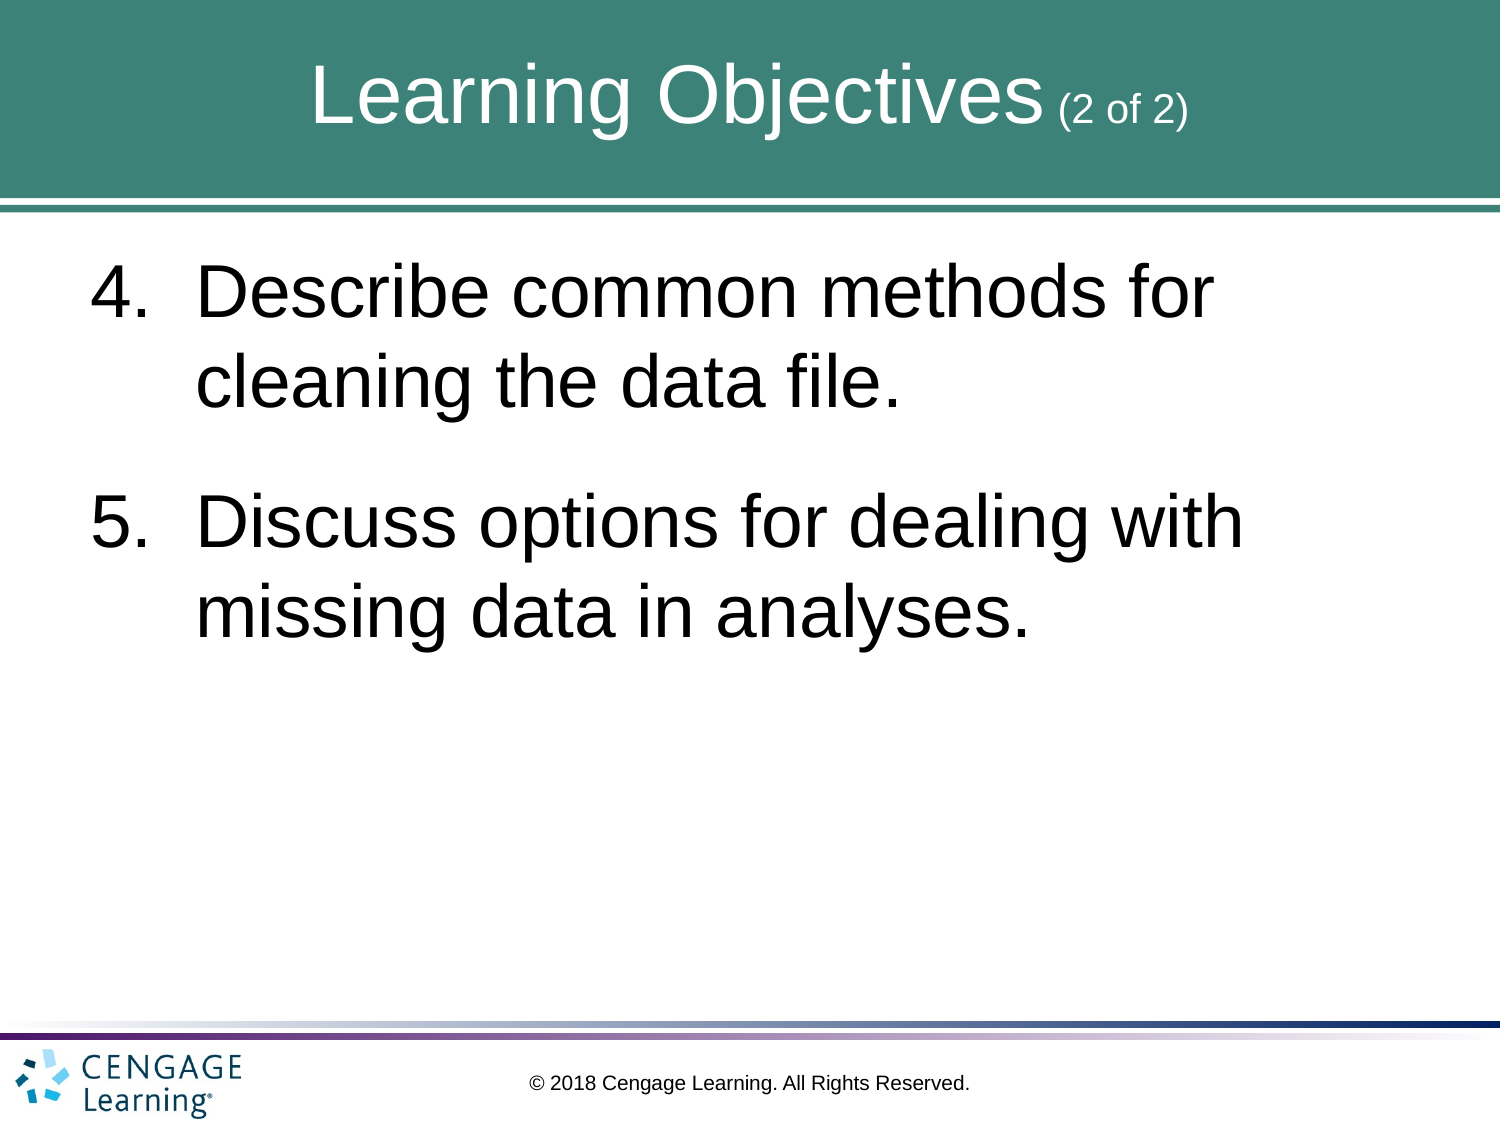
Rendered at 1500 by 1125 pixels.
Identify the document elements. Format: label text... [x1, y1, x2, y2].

title Learning Objectives (2 of 2) [37, 0, 1463, 181]
picture [15, 1049, 241, 1119]
list Describe common methods for cleaning the data file. Discuss options for dealing with missing data in analyses. [74, 234, 1426, 1001]
